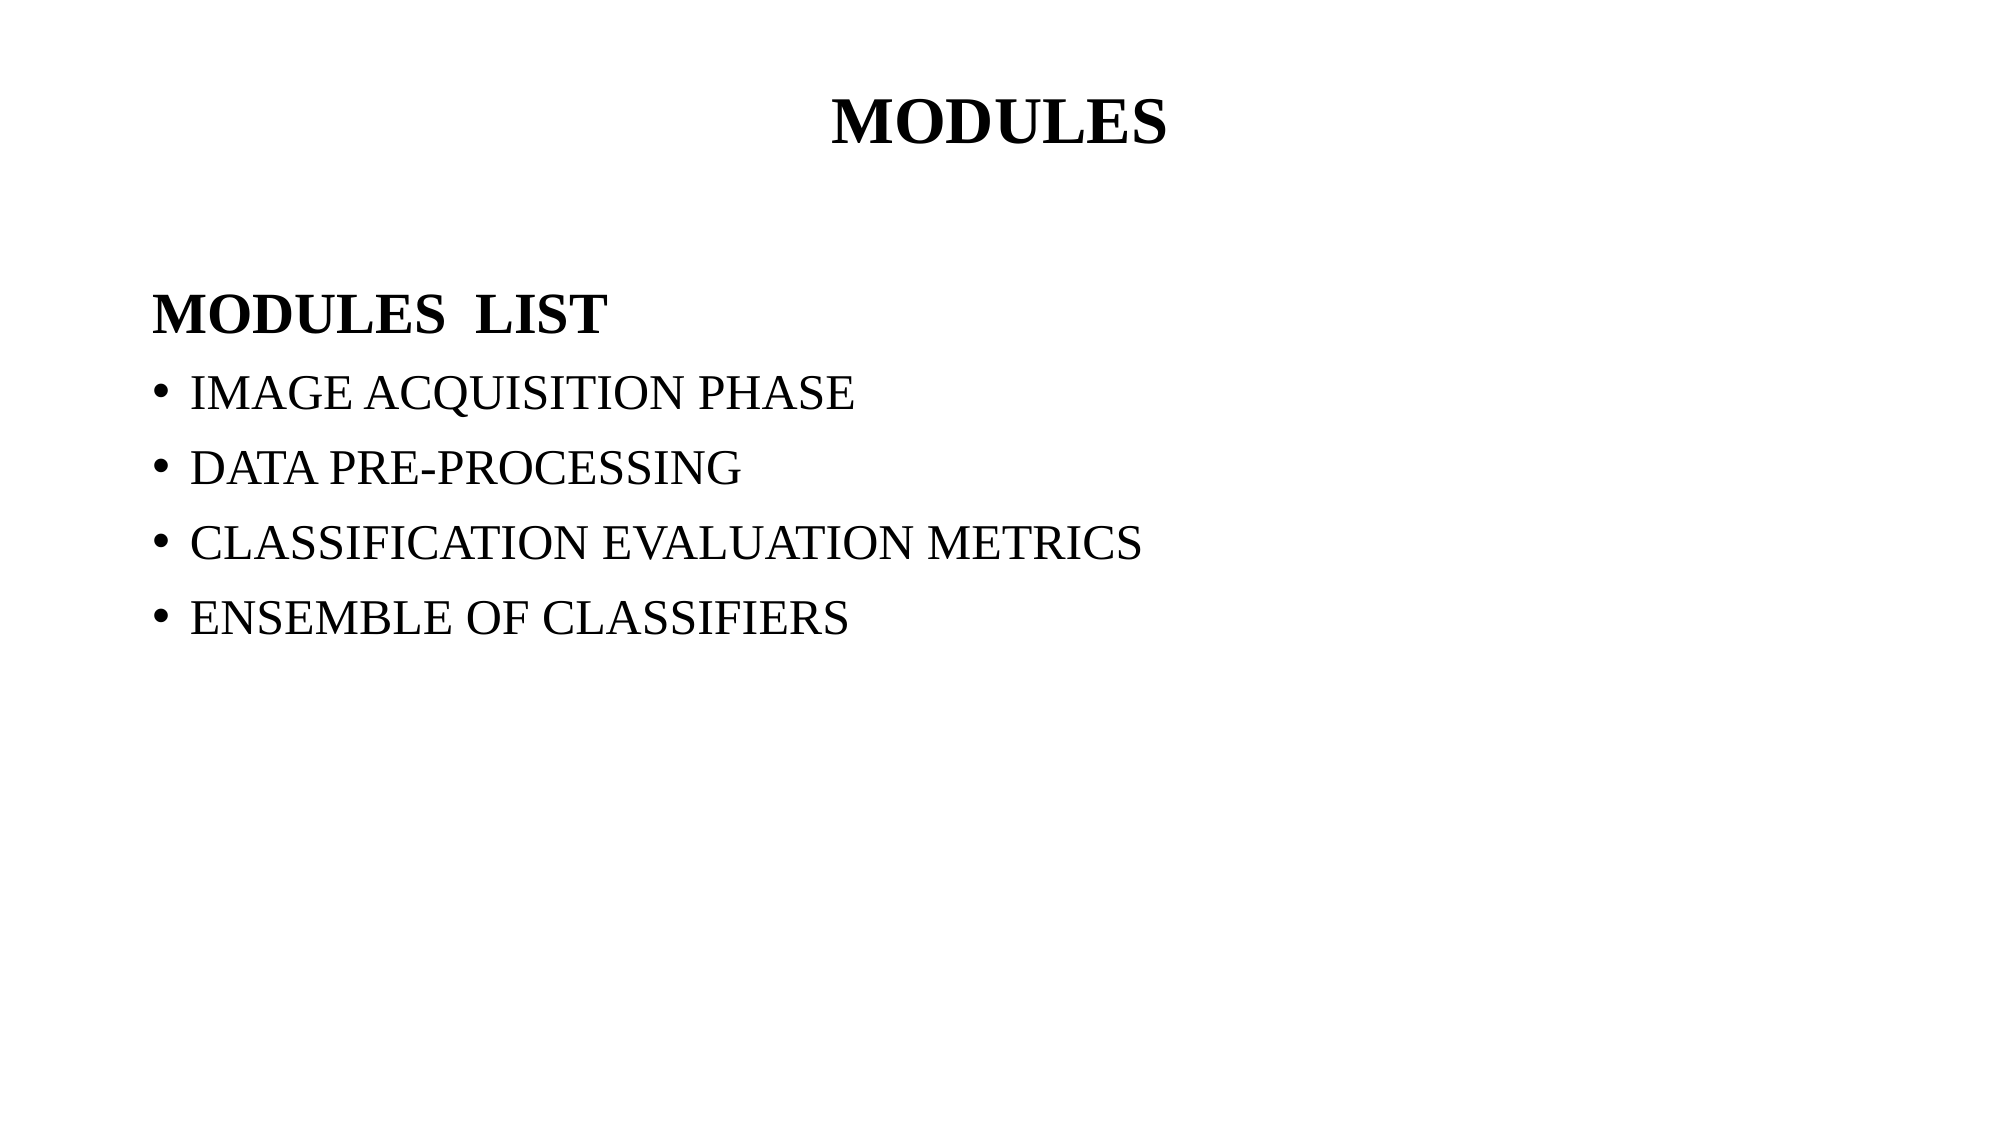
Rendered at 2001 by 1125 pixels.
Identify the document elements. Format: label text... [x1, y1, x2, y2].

list MODULES LIST IMAGE ACQUISITION PHASE DATA PRE-PROCESSING CLASSIFICATION EVALUATION METRICS ENSEMBLE OF CLASSIFIERS [137, 184, 1863, 1014]
title MODULES [137, 13, 1863, 184]
